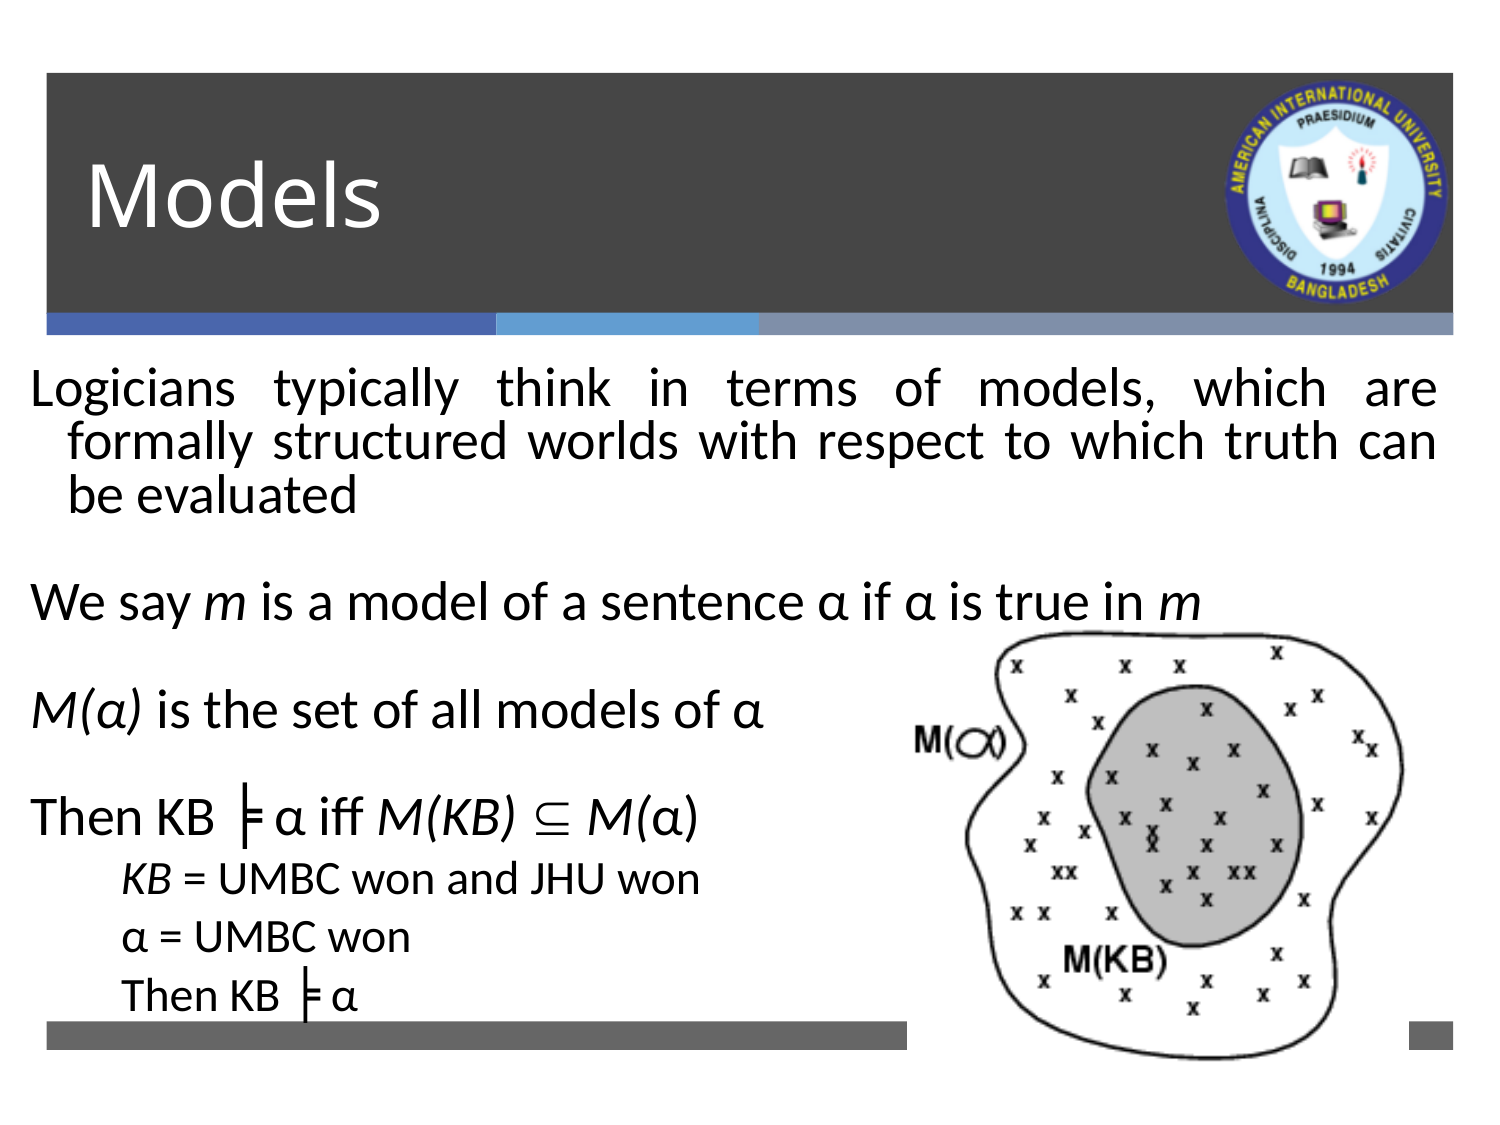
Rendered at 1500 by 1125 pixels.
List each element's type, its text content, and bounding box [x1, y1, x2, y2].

title Models [69, 73, 1351, 253]
picture [1220, 75, 1454, 310]
picture [906, 624, 1410, 1085]
text_box Logicians typically think in terms of models, which are formally structured worlds with respect to which truth can be evaluated We say m is a model of a sentence α if α is true in m M(α) is the set of all models of α Then KB ╞ α iff M(KB)  M(α) KB = UMBC won and JHU won α = UMBC won Then KB ╞ α [15, 355, 1454, 1032]
